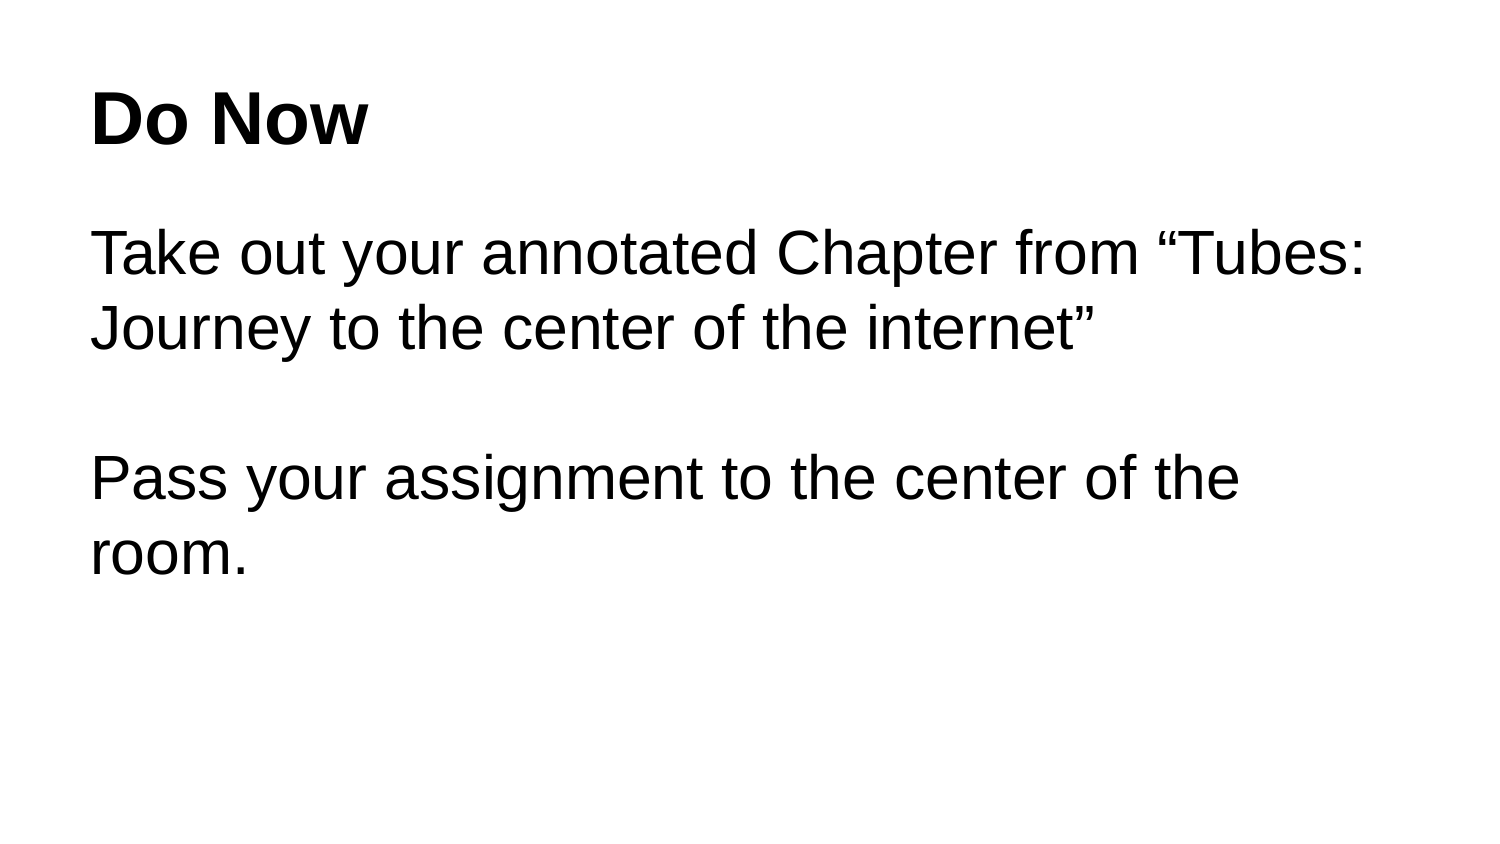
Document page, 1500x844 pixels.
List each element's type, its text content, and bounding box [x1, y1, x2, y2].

list Take out your annotated Chapter from “Tubes: Journey to the center of the internet” Pass your assignment to the center of the room. [75, 196, 1425, 808]
title Do Now [75, 33, 1425, 175]
